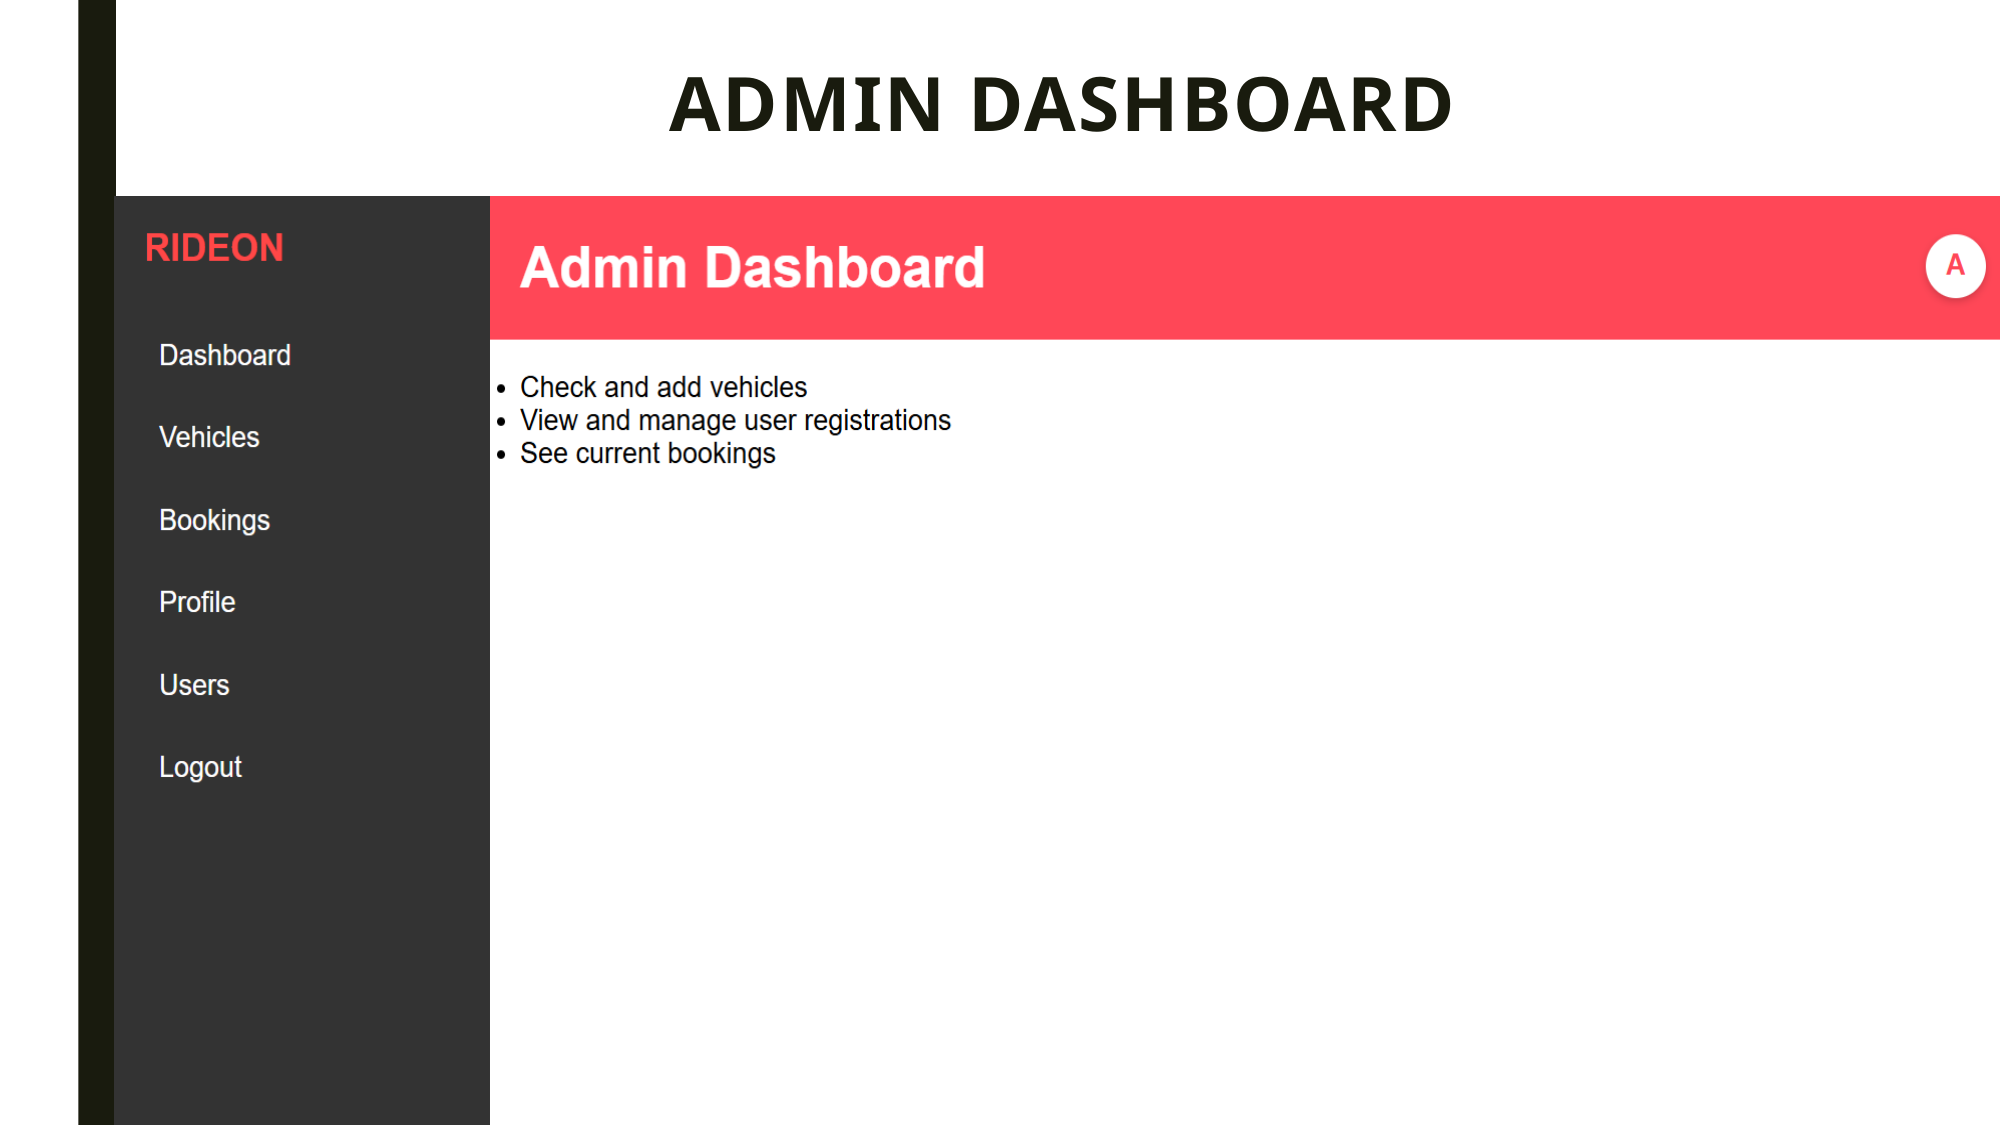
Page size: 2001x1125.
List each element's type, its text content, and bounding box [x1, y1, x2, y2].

picture [114, 196, 2000, 1125]
title Admin dashboard [231, 59, 1897, 190]
